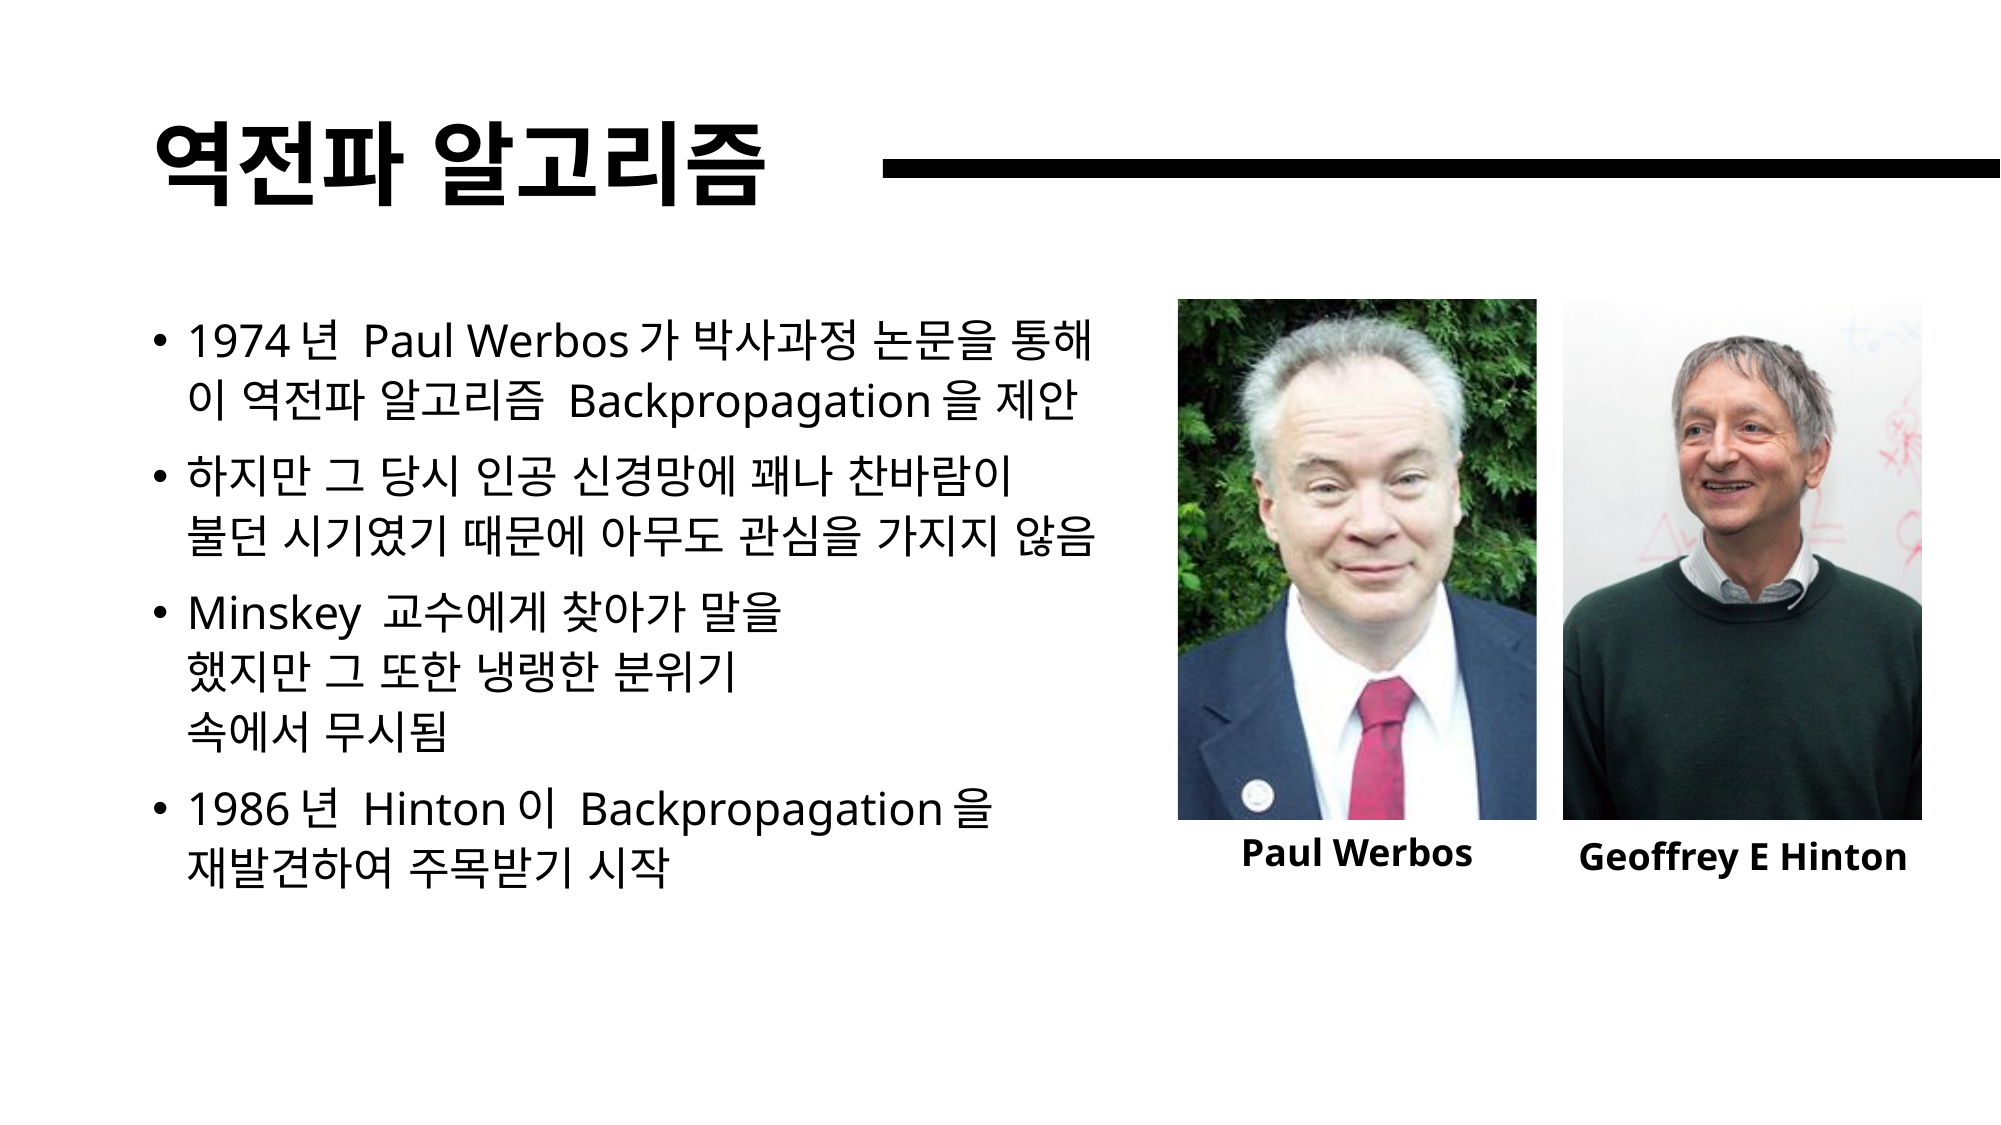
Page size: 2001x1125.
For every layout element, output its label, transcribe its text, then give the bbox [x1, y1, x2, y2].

list 1974년 Paul Werbos가 박사과정 논문을 통해 이 역전파 알고리즘 Backpropagation을 제안 하지만 그 당시 인공 신경망에 꽤나 찬바람이 불던 시기였기 때문에 아무도 관심을 가지지 않음 Minskey 교수에게 찾아가 말을 했지만 그 또한 냉랭한 분위기 속에서 무시됨 1986년 Hinton이 Backpropagation을 재발견하여 주목받기 시작 [137, 299, 1119, 1014]
text_box Paul Werbos [1226, 822, 1489, 882]
picture [1177, 299, 1537, 820]
title 역전파 알고리즘 [137, 59, 883, 278]
picture [1562, 299, 1922, 820]
text_box Geoffrey E Hinton [1563, 825, 1924, 886]
